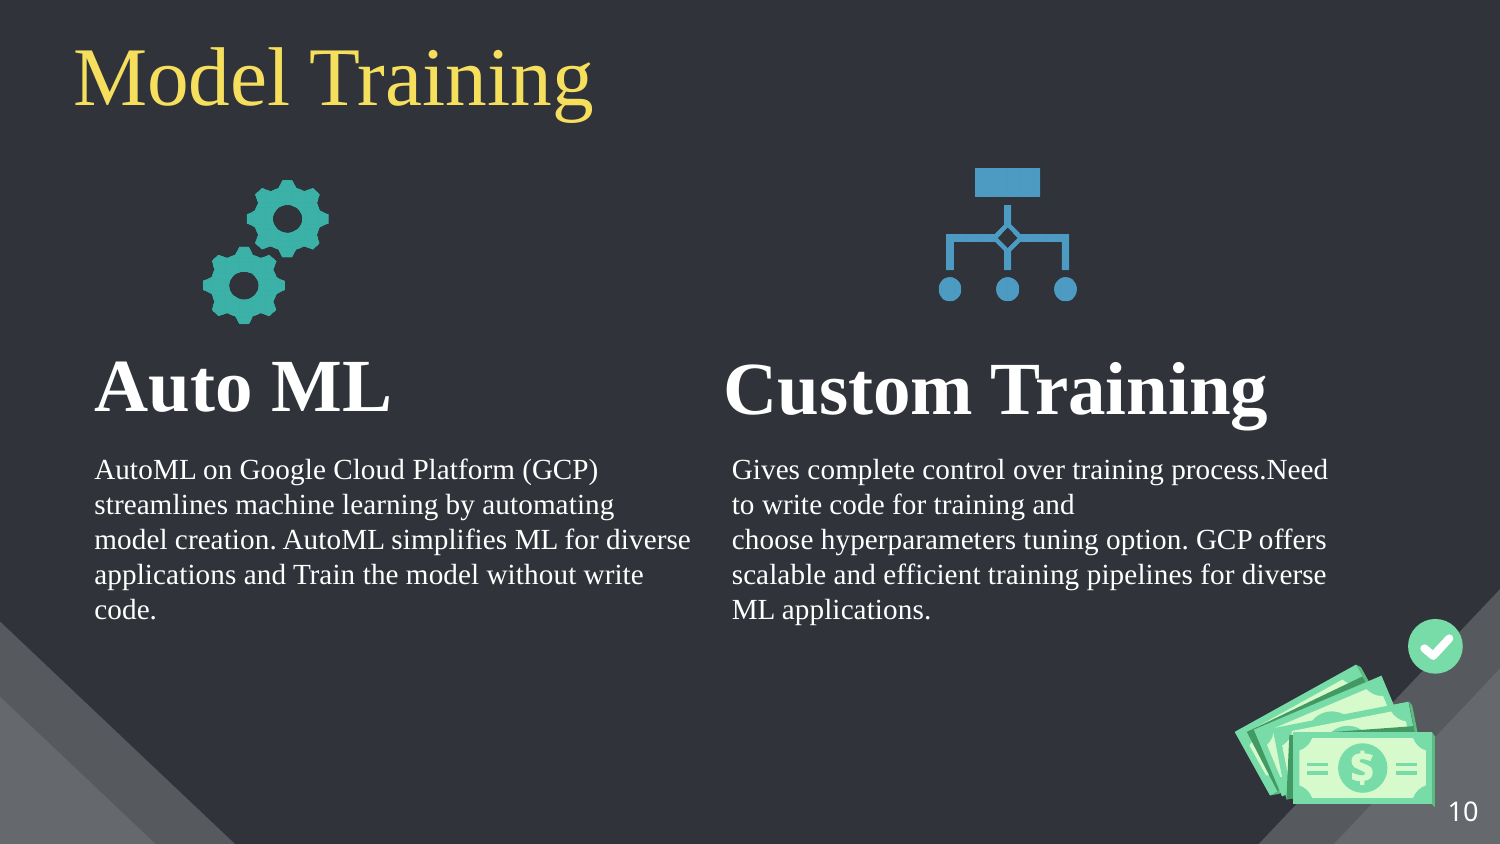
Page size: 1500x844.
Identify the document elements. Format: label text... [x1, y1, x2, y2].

slide_number ‹#› [1403, 779, 1494, 844]
text_box Model Training [58, 23, 1301, 131]
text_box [94, 134, 1403, 745]
